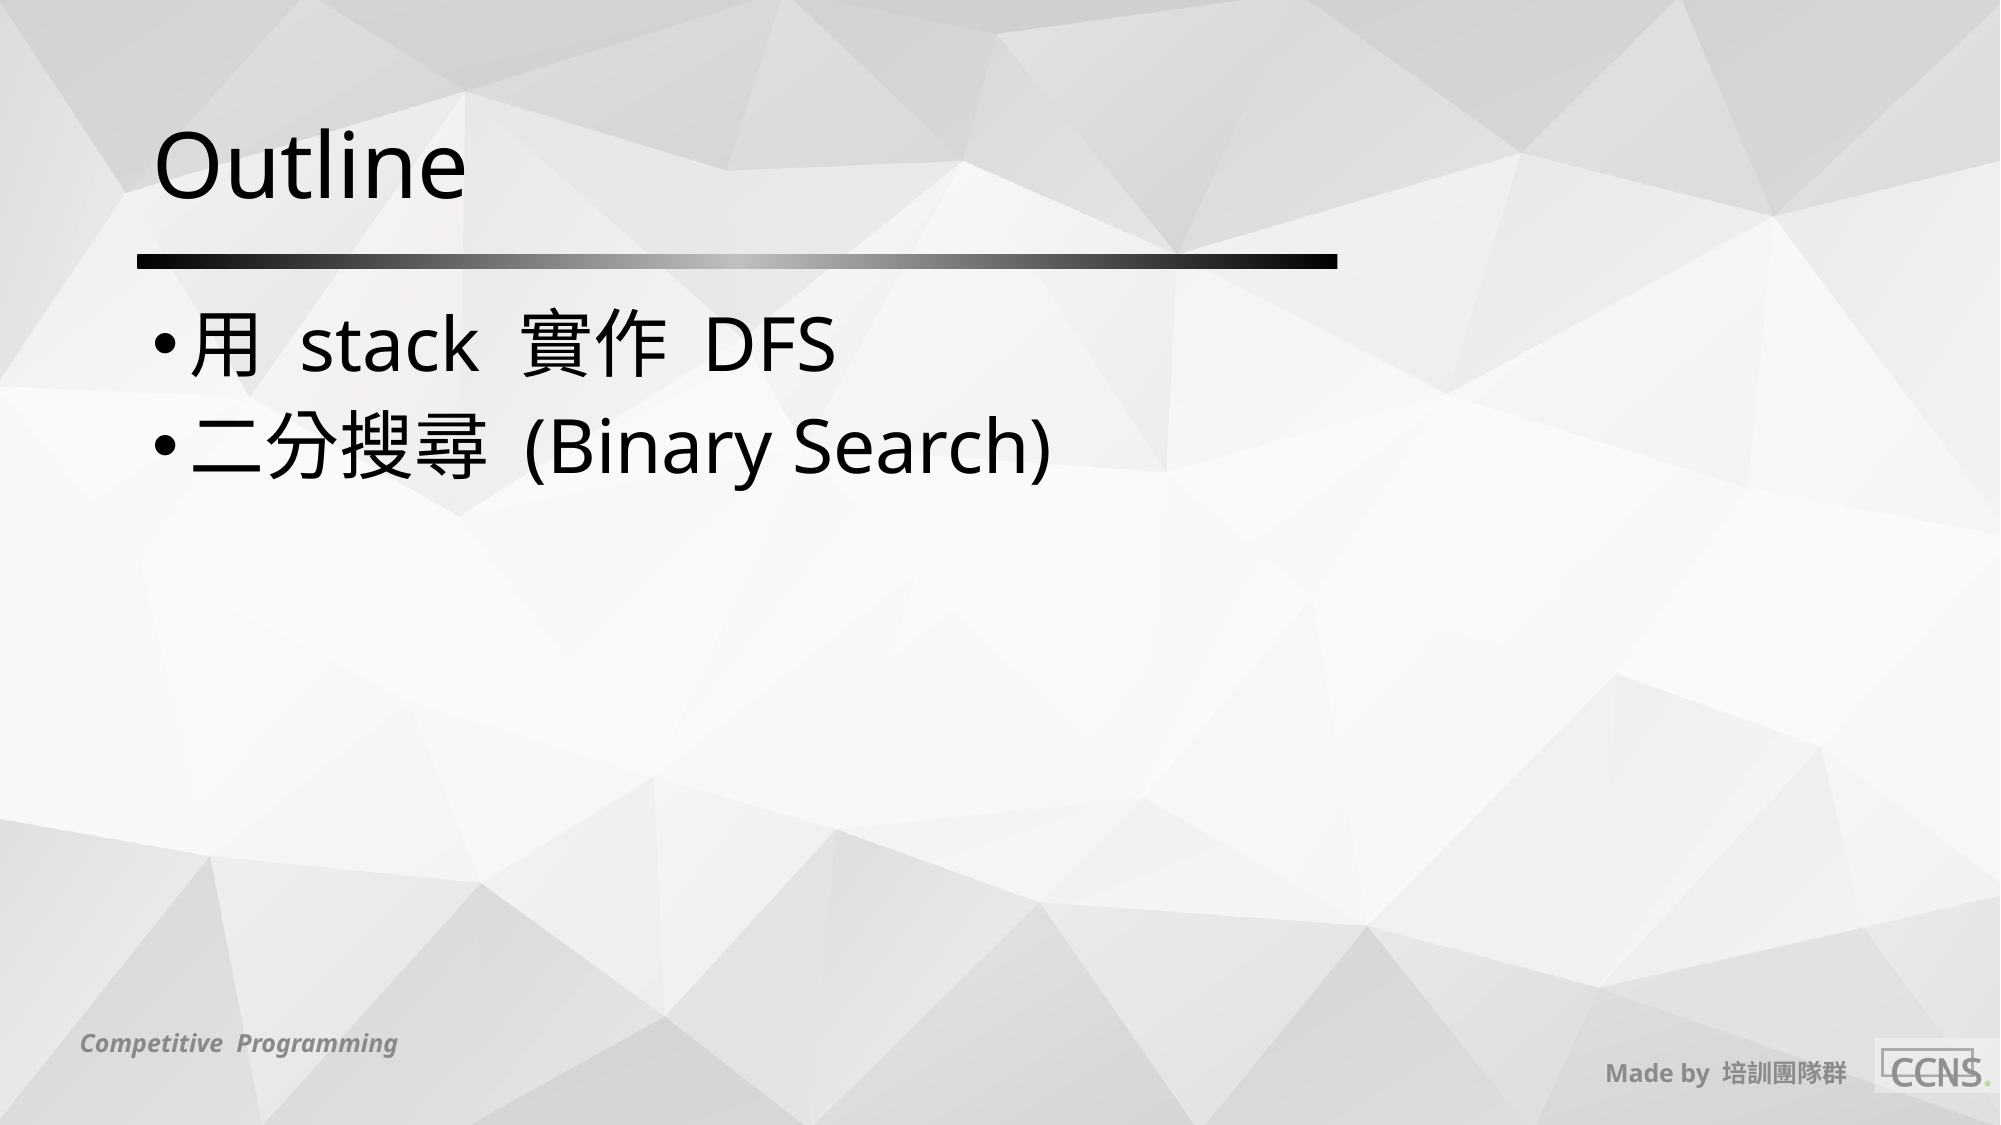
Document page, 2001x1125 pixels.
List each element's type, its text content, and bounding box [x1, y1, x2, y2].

list 用 stack 實作 DFS 二分搜尋 (Binary Search) [137, 299, 1863, 1014]
title Outline [137, 59, 1863, 278]
picture [0, 0, 2000, 1125]
